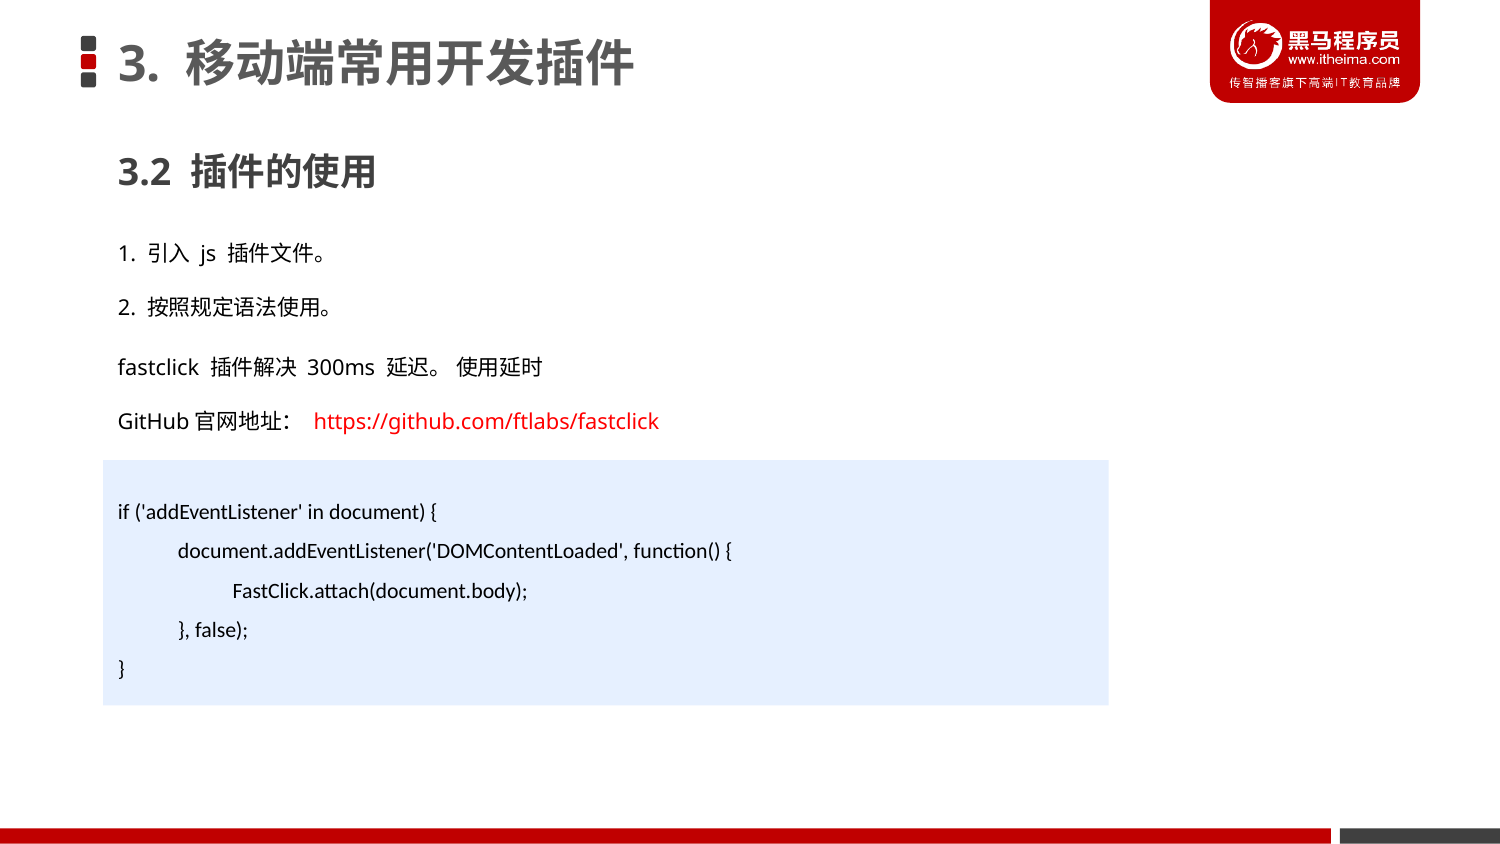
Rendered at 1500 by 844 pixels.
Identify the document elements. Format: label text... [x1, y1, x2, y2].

text_box 1. 引入 js 插件文件。 2. 按照规定语法使用。 [103, 218, 1209, 333]
title 3. 移动端常用开发插件 [103, 0, 1209, 130]
text_box fastclick 插件解决 300ms 延迟。 使用延时 GitHub官网地址： https://github.com/ftlabs/fastclick [102, 333, 1209, 461]
picture [1211, 11, 1419, 97]
list 3.2 插件的使用 [103, 145, 1173, 235]
text_box if ('addEventListener' in document) { document.addEventListener('DOMContentLoaded', function() { FastClick.attach(document.body); }, false); } [102, 461, 1110, 706]
